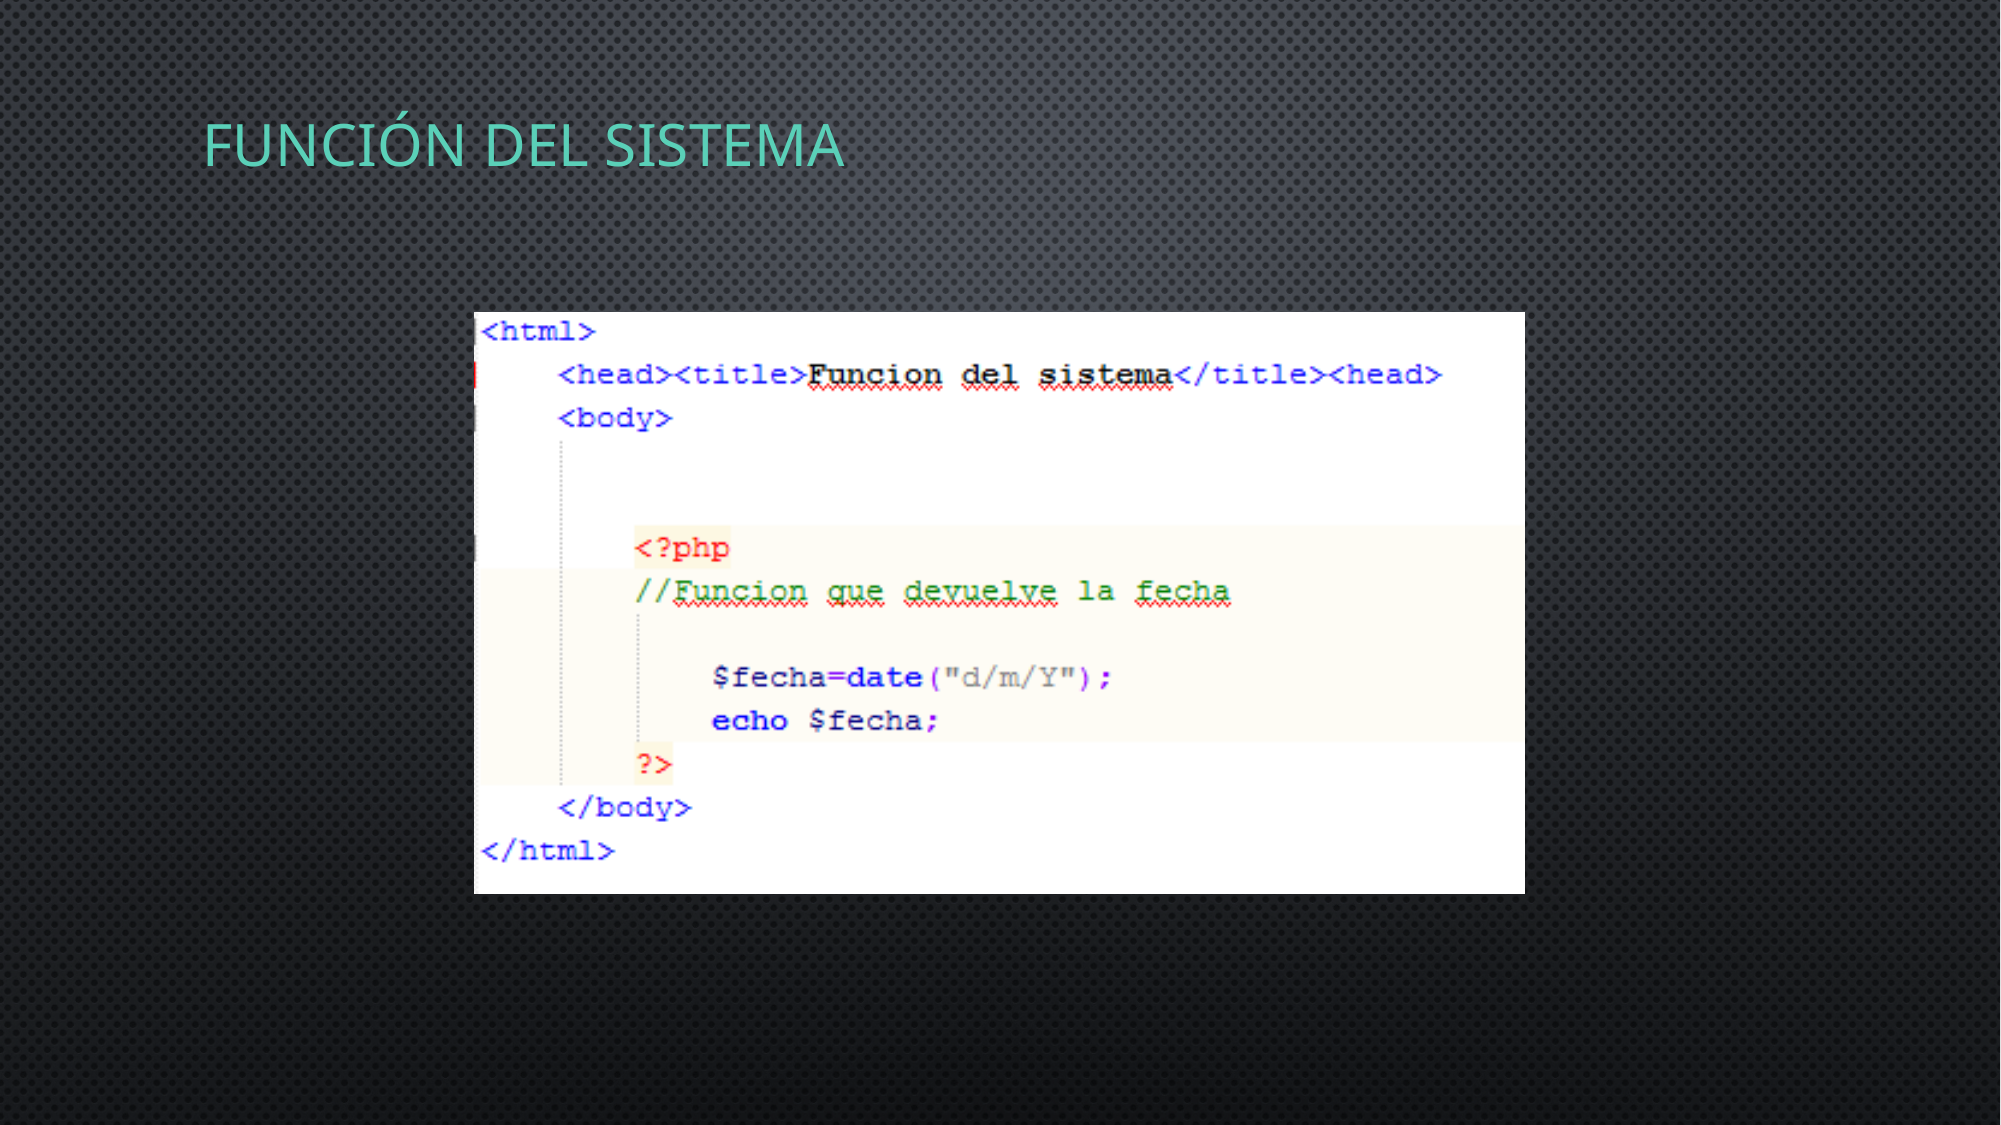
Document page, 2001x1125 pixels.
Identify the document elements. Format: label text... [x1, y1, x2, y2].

picture [474, 311, 1526, 894]
title Función del sistema [187, 99, 1813, 186]
